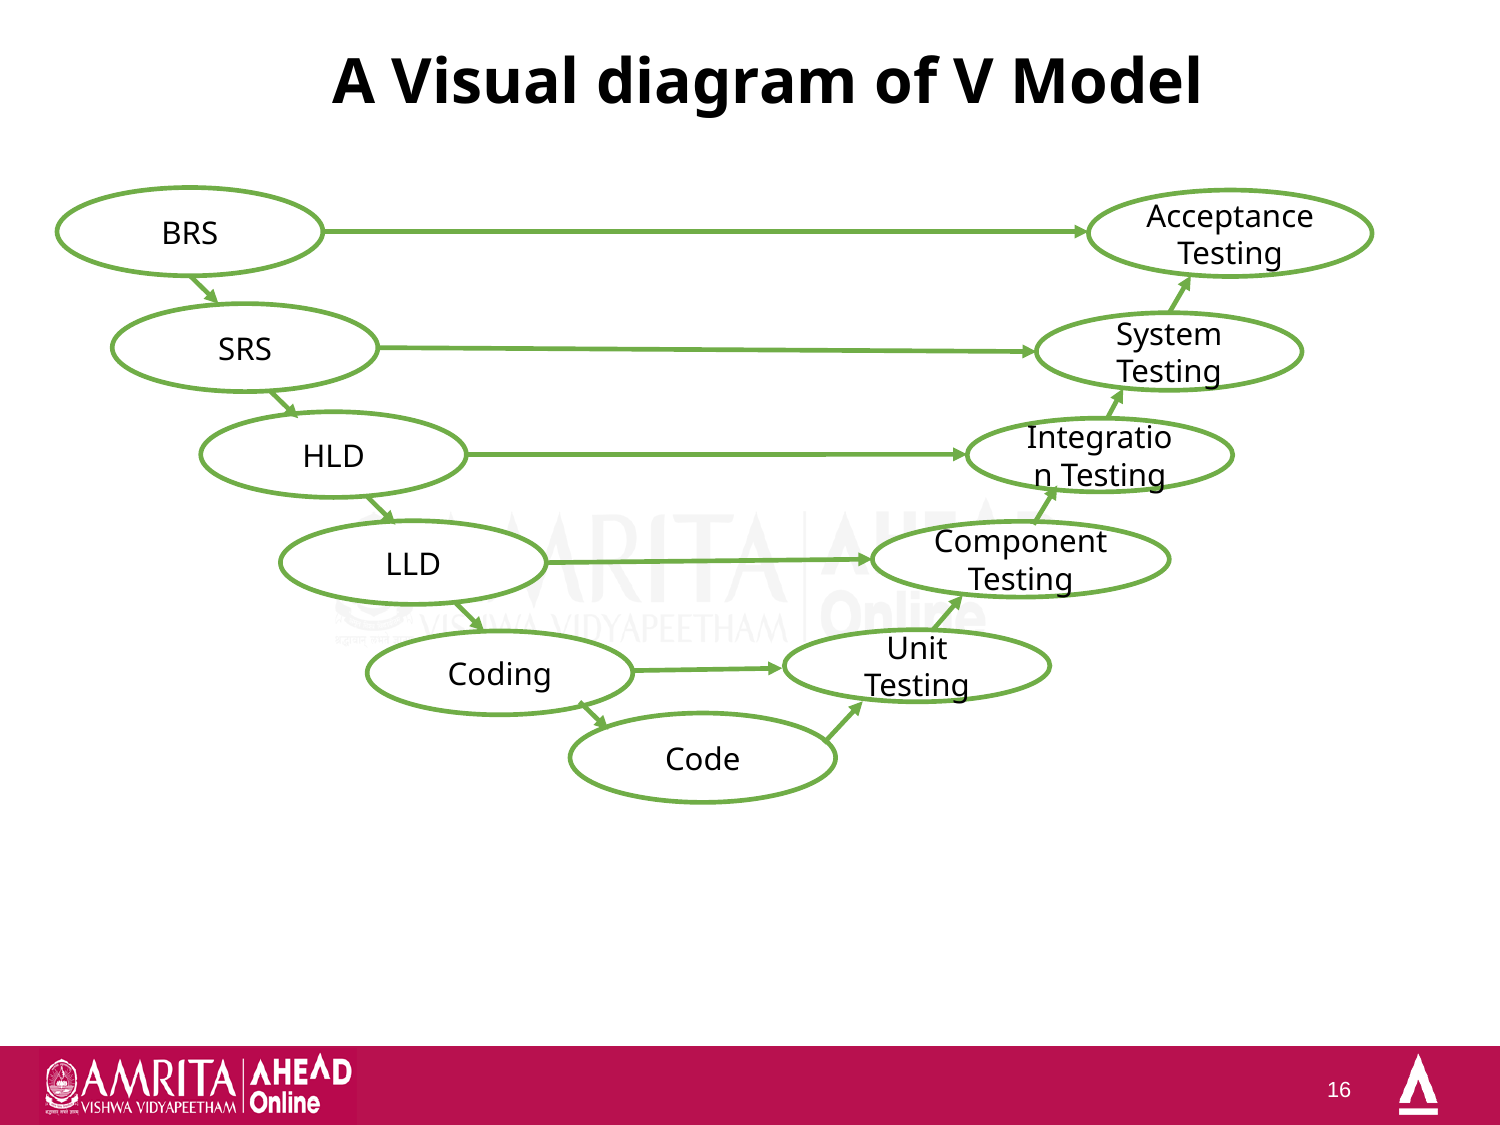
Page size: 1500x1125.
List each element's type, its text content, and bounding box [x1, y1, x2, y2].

text_box SRS [111, 302, 379, 393]
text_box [823, 701, 863, 743]
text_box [546, 559, 873, 563]
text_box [579, 701, 609, 730]
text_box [1169, 275, 1191, 313]
text_box Component Testing [871, 520, 1171, 599]
text_box Coding [366, 629, 634, 716]
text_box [269, 390, 299, 419]
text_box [933, 595, 963, 630]
text_box LLD [279, 519, 548, 606]
text_box Acceptance Testing [1087, 189, 1374, 278]
title A Visual diagram of V Model [295, 42, 1224, 123]
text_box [189, 275, 219, 304]
text_box BRS [55, 186, 324, 277]
text_box HLD [199, 410, 468, 499]
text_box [1033, 485, 1058, 525]
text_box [367, 496, 396, 525]
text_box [455, 603, 485, 631]
text_box Integration Testing [966, 417, 1234, 493]
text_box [377, 347, 1037, 352]
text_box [1107, 388, 1124, 417]
text_box Unit Testing [783, 628, 1052, 703]
text_box Code [568, 711, 837, 804]
text_box System Testing [1035, 311, 1304, 392]
picture [0, 0, 1500, 1125]
